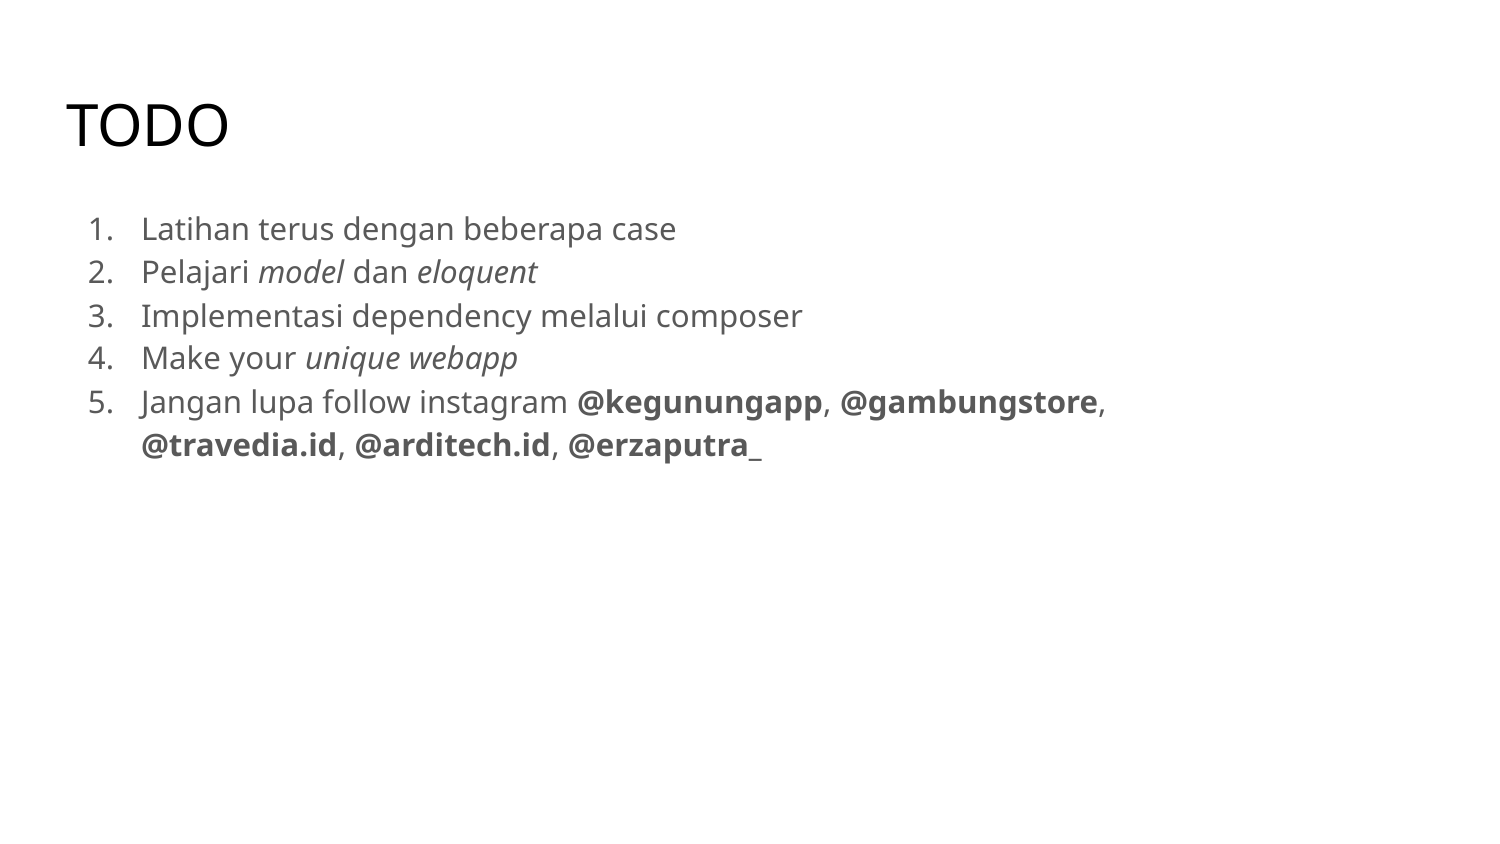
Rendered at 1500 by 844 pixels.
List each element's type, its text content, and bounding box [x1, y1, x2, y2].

list Latihan terus dengan beberapa case Pelajari model dan eloquent Implementasi dependency melalui composer Make your unique webapp Jangan lupa follow instagram @kegunungapp, @gambungstore, @travedia.id, @arditech.id, @erzaputra_ [51, 189, 1212, 750]
title TODO [51, 72, 1449, 167]
